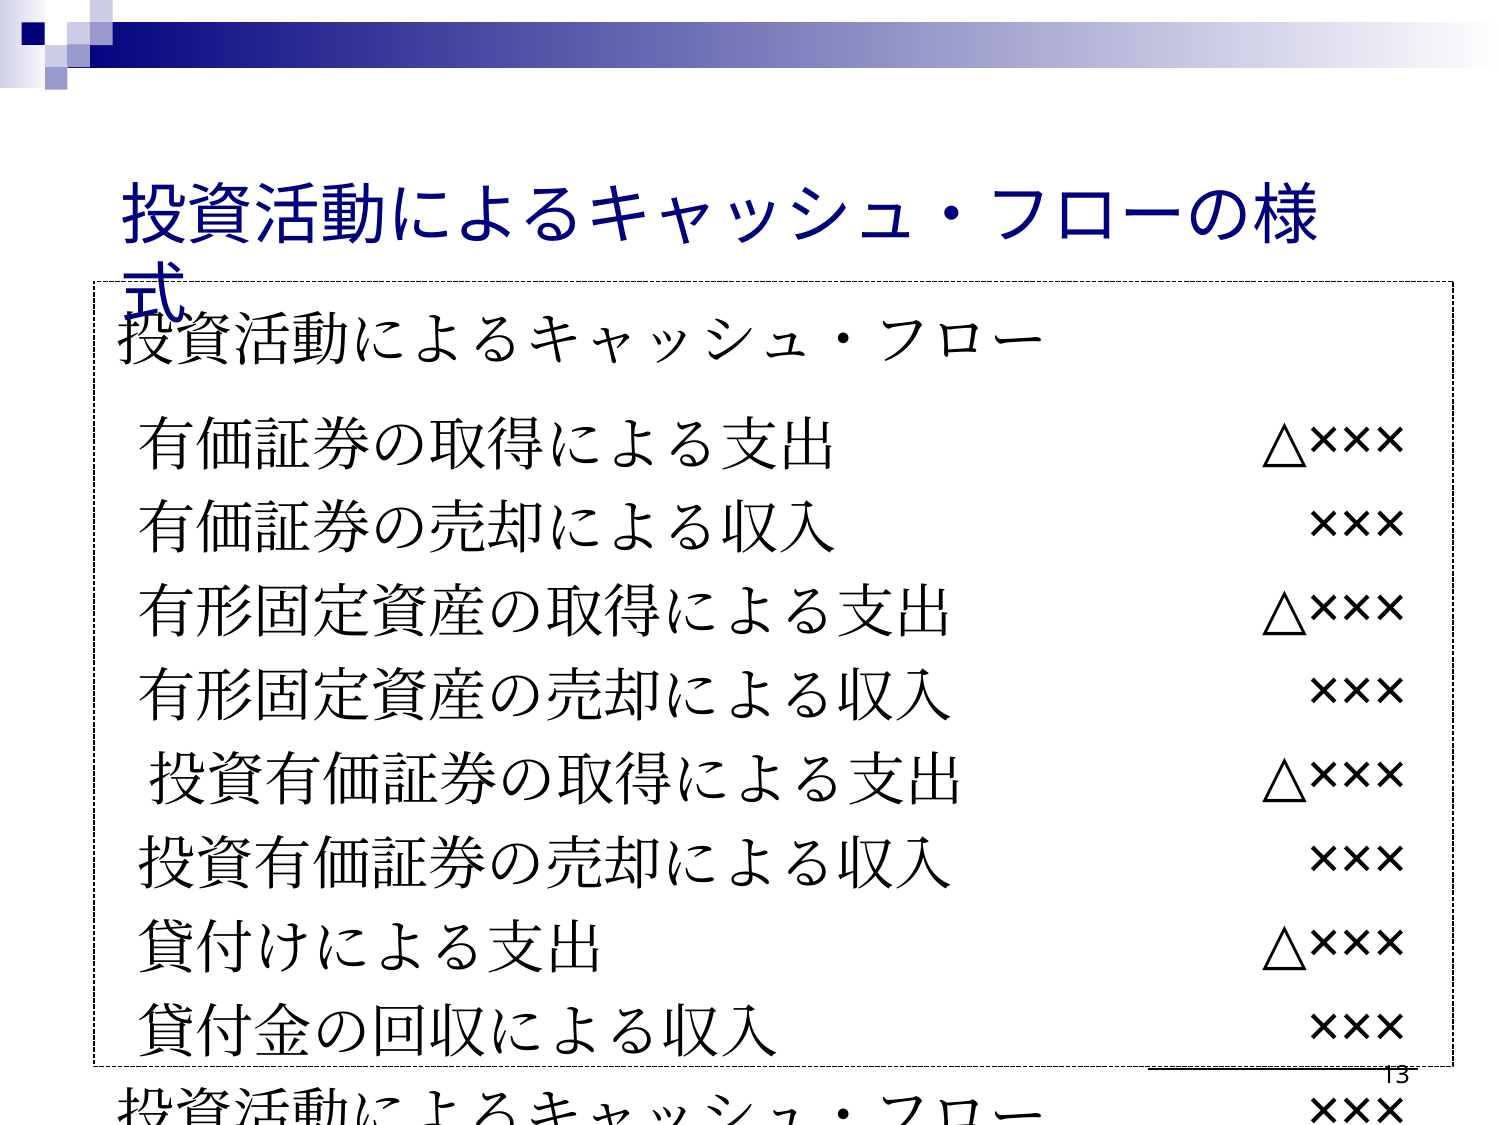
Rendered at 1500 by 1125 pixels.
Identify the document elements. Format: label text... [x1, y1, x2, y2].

text_box [93, 281, 1454, 1067]
slide_number 13 [1418, 1067, 1426, 1101]
table_cell ××× [1148, 1070, 1418, 1125]
table_cell 投資活動によるキャッシュ・フロー [105, 1069, 1148, 1125]
text_box 投資活動によるキャッシュ・フローの様式 [105, 163, 1395, 281]
